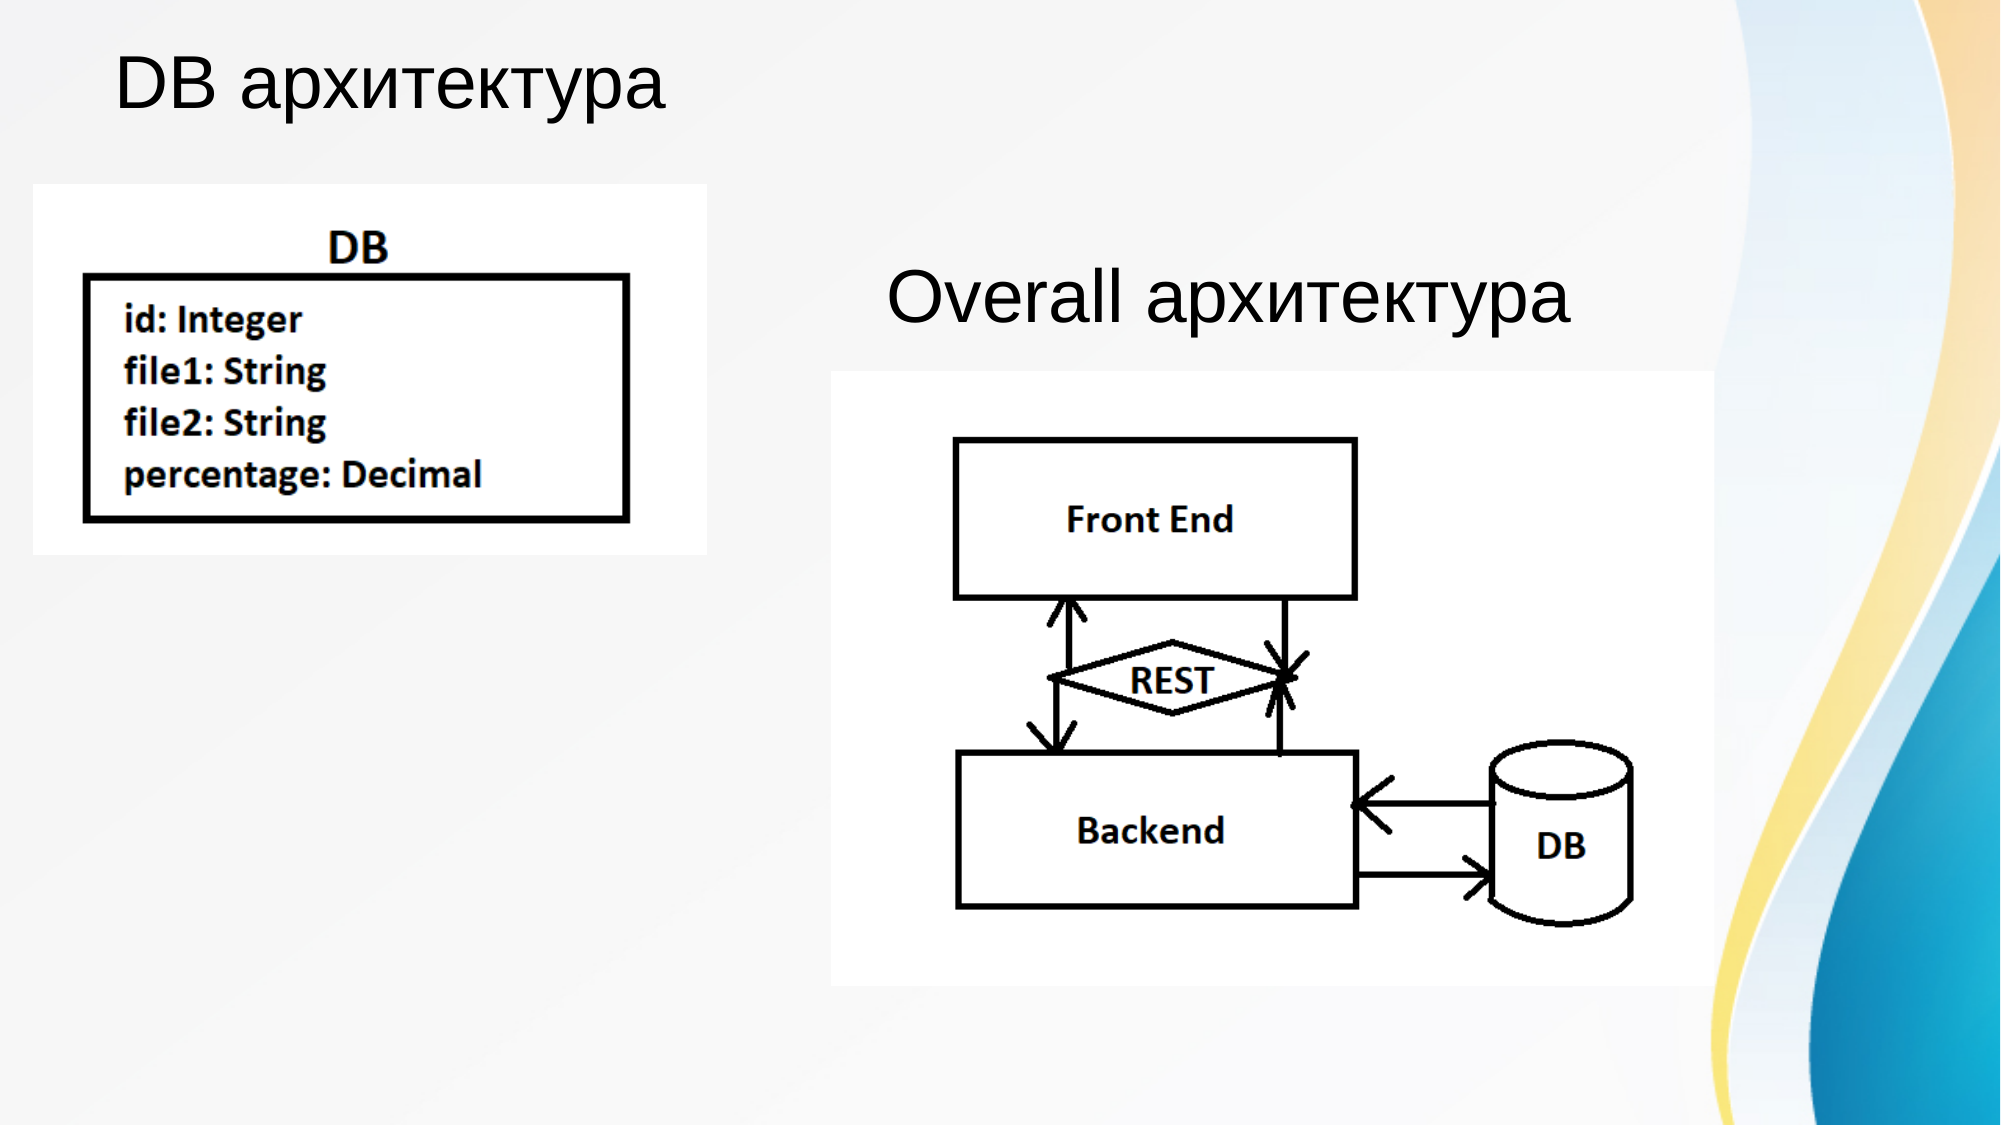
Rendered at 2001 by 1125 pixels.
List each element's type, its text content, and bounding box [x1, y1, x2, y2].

text_box Overall архитектура [871, 240, 1587, 345]
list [33, 184, 707, 555]
title DB архитектура [99, 30, 1901, 127]
picture [0, 0, 2001, 1125]
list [830, 371, 1715, 986]
